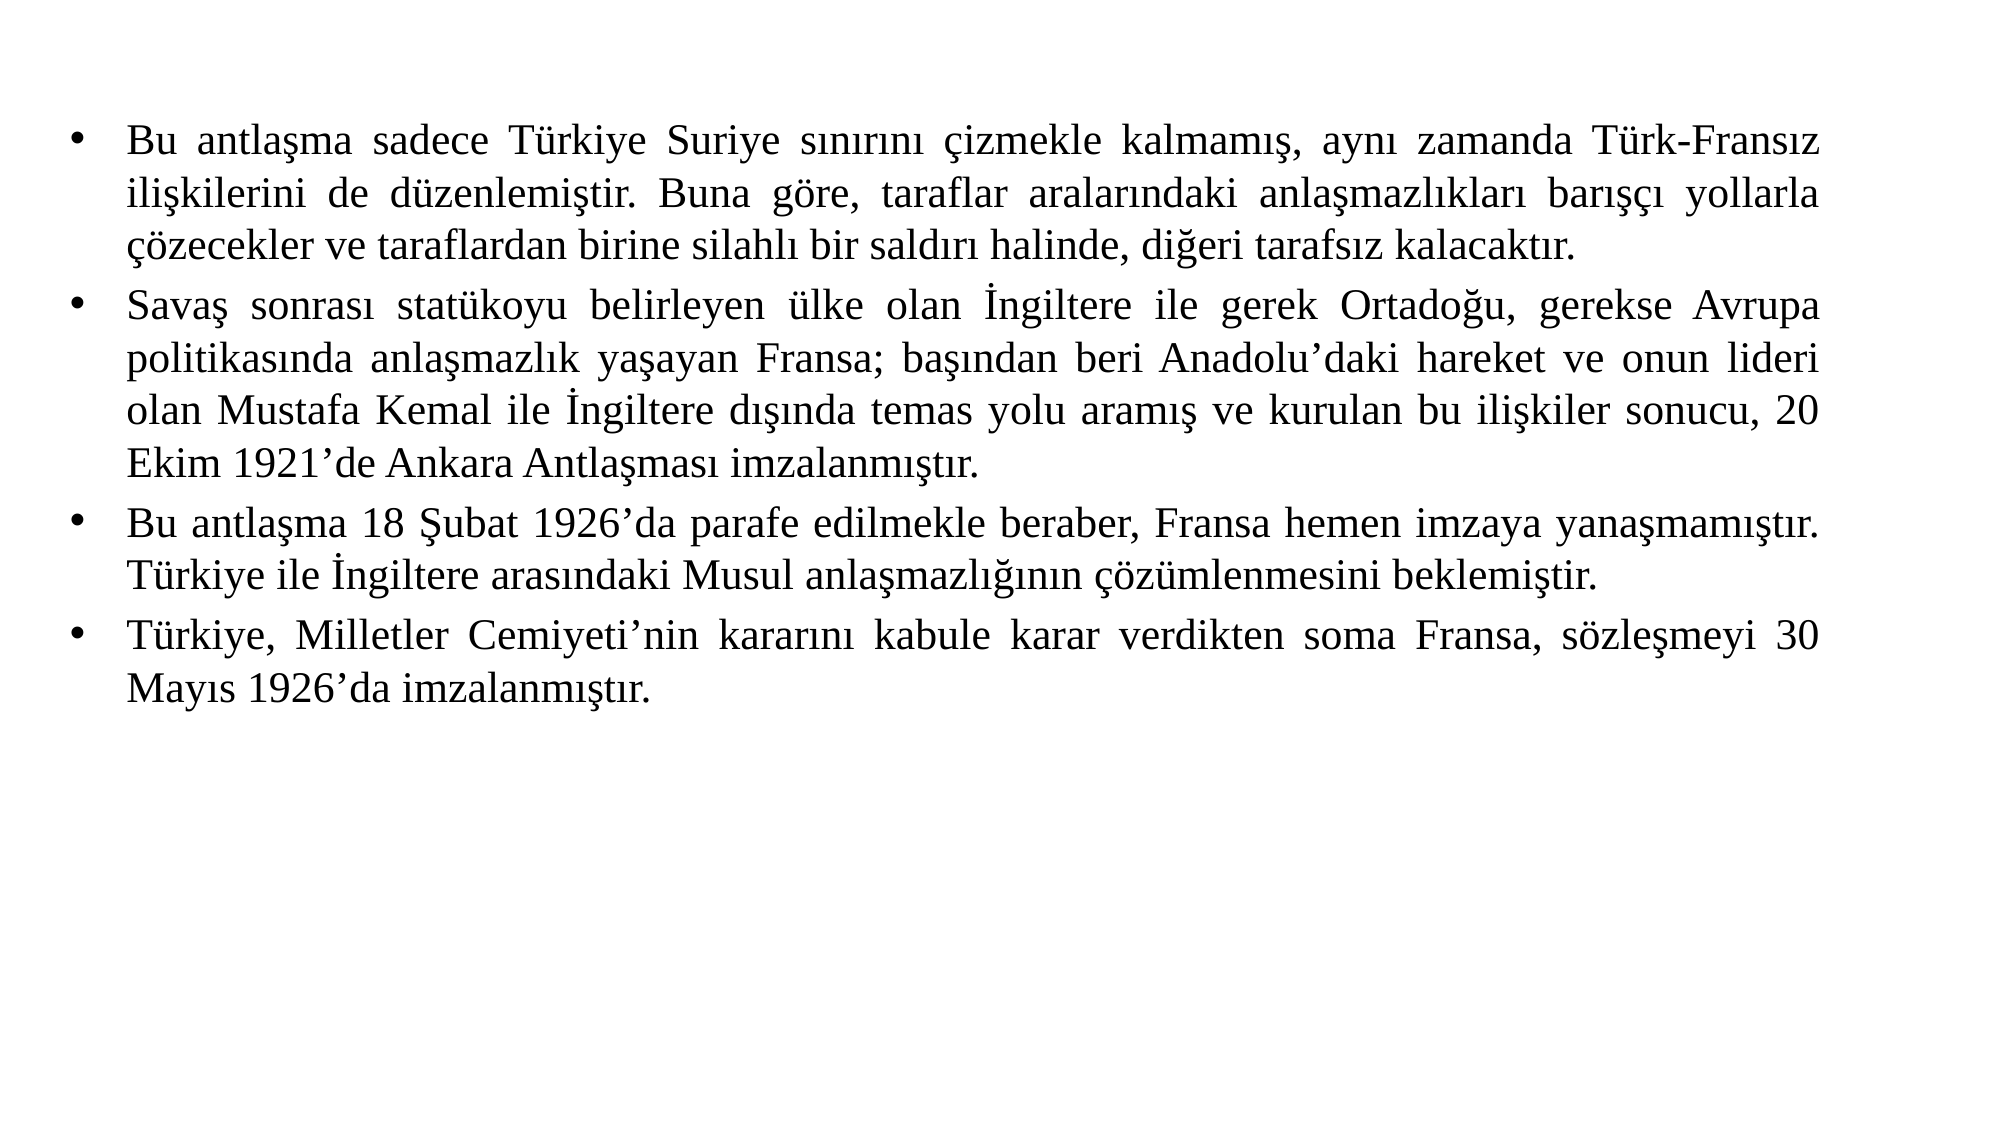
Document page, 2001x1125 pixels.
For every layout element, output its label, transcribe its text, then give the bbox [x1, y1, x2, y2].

list Bu antlaşma sadece Türkiye Suriye sınırını çizmekle kalmamış, aynı zamanda Türk-Fransız ilişkilerini de düzenlemiştir. Buna göre, taraflar aralarındaki anlaşmazlıkları barışçı yollarla çözecekler ve taraflardan birine silahlı bir saldırı halinde, diğeri tarafsız kalacaktır. Savaş sonrası statükoyu belirleyen ülke olan İngiltere ile gerek Ortadoğu, gerekse Avrupa politikasında anlaşmazlık yaşayan Fransa; başından beri Anadolu’daki hareket ve onun lideri olan Mustafa Kemal ile İngiltere dışında temas yolu aramış ve kurulan bu ilişkiler sonucu, 20 Ekim 1921’de Ankara Antlaşması imzalanmıştır. Bu antlaşma 18 Şubat 1926’da parafe edilmekle beraber, Fransa hemen imzaya yanaşmamıştır. Türkiye ile İngiltere arasındaki Musul anlaşmazlığının çözümlenmesini beklemiştir. Türkiye, Milletler Cemiyeti’nin kararını kabule karar verdikten soma Fransa, sözleşmeyi 30 Mayıs 1926’da imzalanmıştır. [36, 103, 1837, 846]
